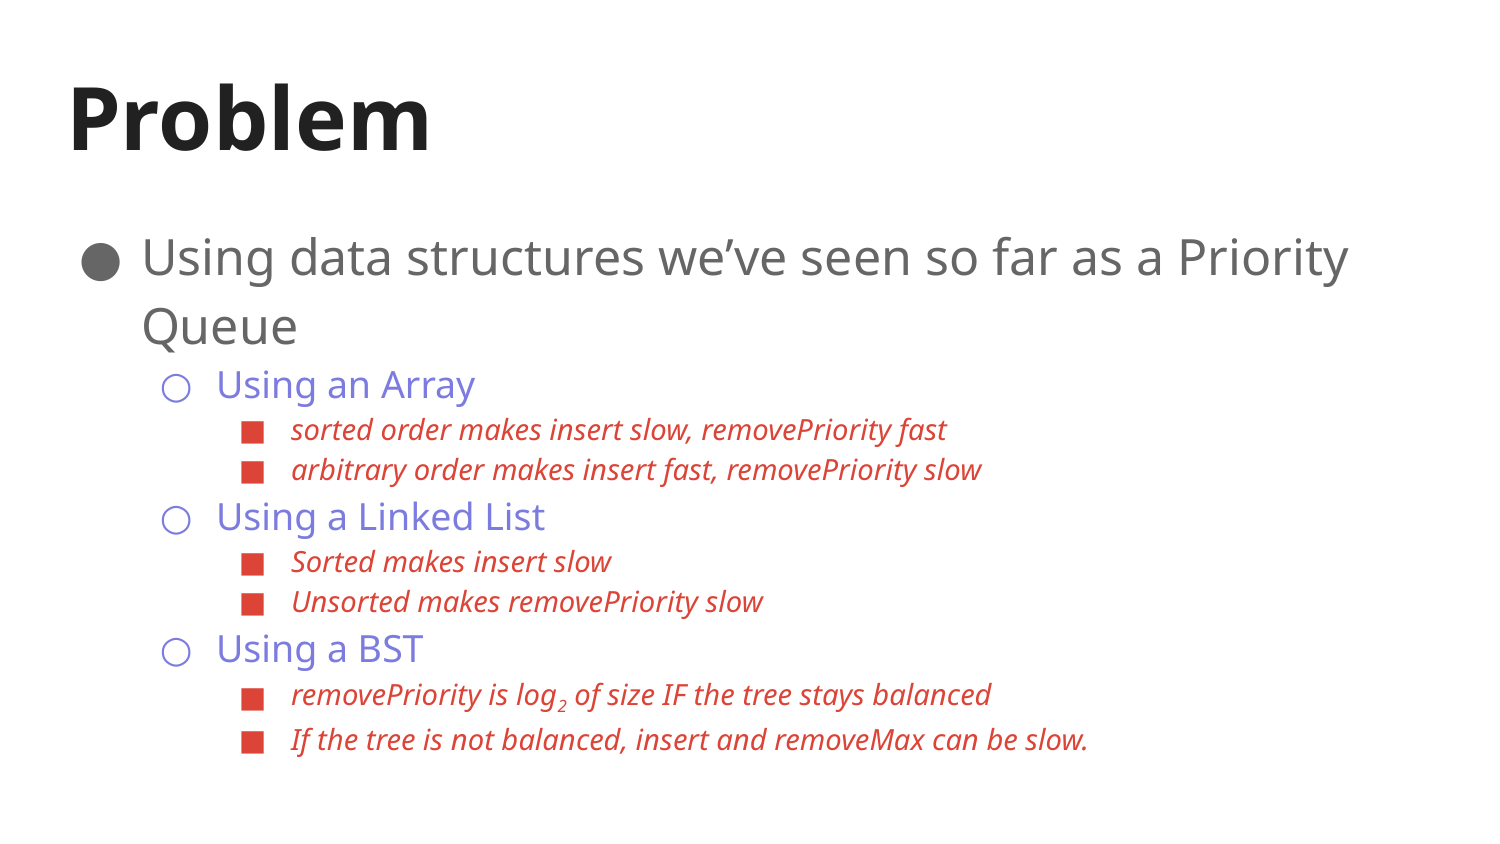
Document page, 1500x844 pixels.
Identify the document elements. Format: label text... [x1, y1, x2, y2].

list Using data structures we’ve seen so far as a Priority Queue Using an Array sorted order makes insert slow, removePriority fast arbitrary order makes insert fast, removePriority slow Using a Linked List Sorted makes insert slow Unsorted makes removePriority slow Using a BST removePriority is log2 of size IF the tree stays balanced If the tree is not balanced, insert and removeMax can be slow. [51, 201, 1449, 750]
title Problem [51, 48, 1449, 180]
